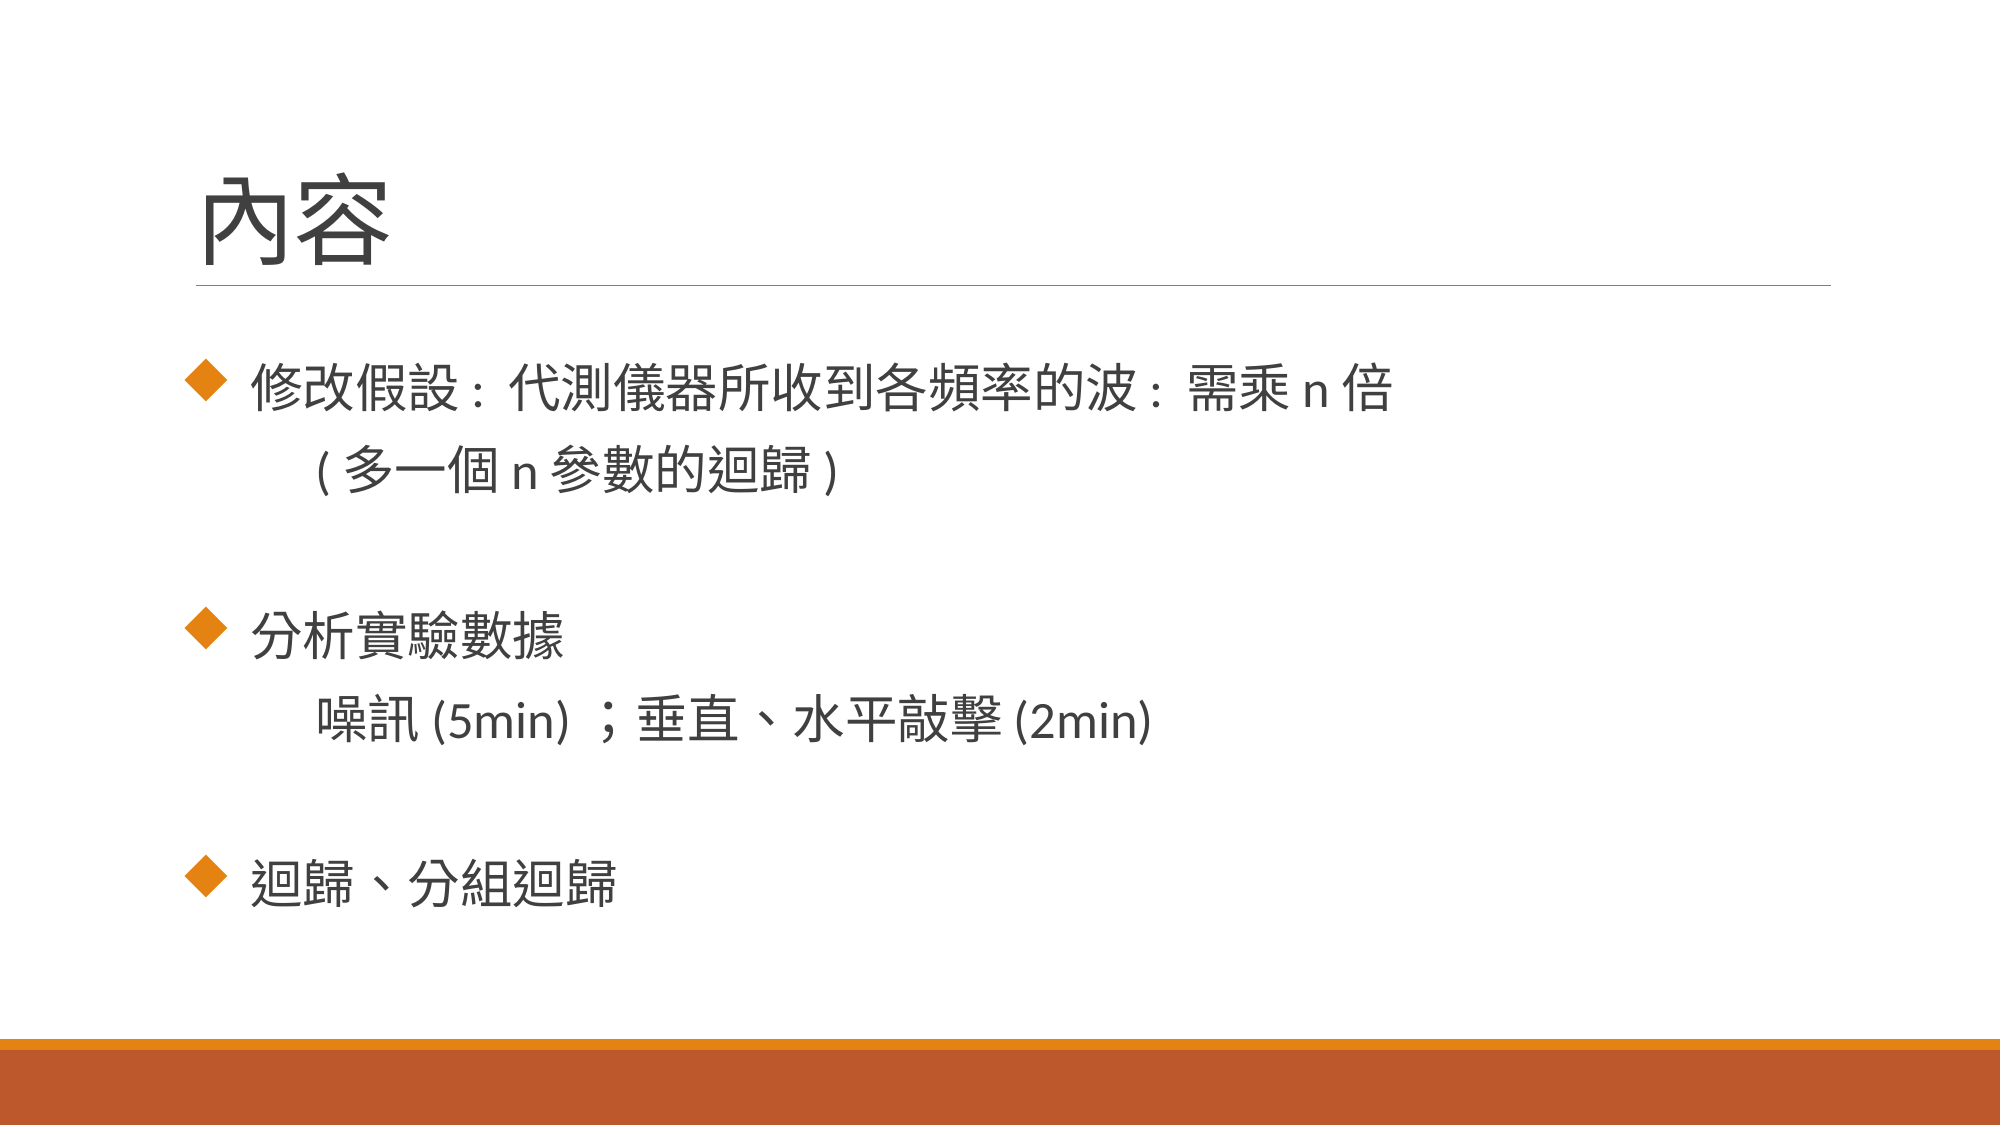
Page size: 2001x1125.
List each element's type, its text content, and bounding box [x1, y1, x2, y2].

list 修改假設: 代測儀器所收到各頻率的波: 需乘n倍 (多一個n參數的迴歸) 分析實驗數據 噪訊(5min)；垂直、水平敲擊(2min) 迴歸、分組迴歸 [180, 265, 1830, 926]
title 內容 [180, 47, 1830, 265]
